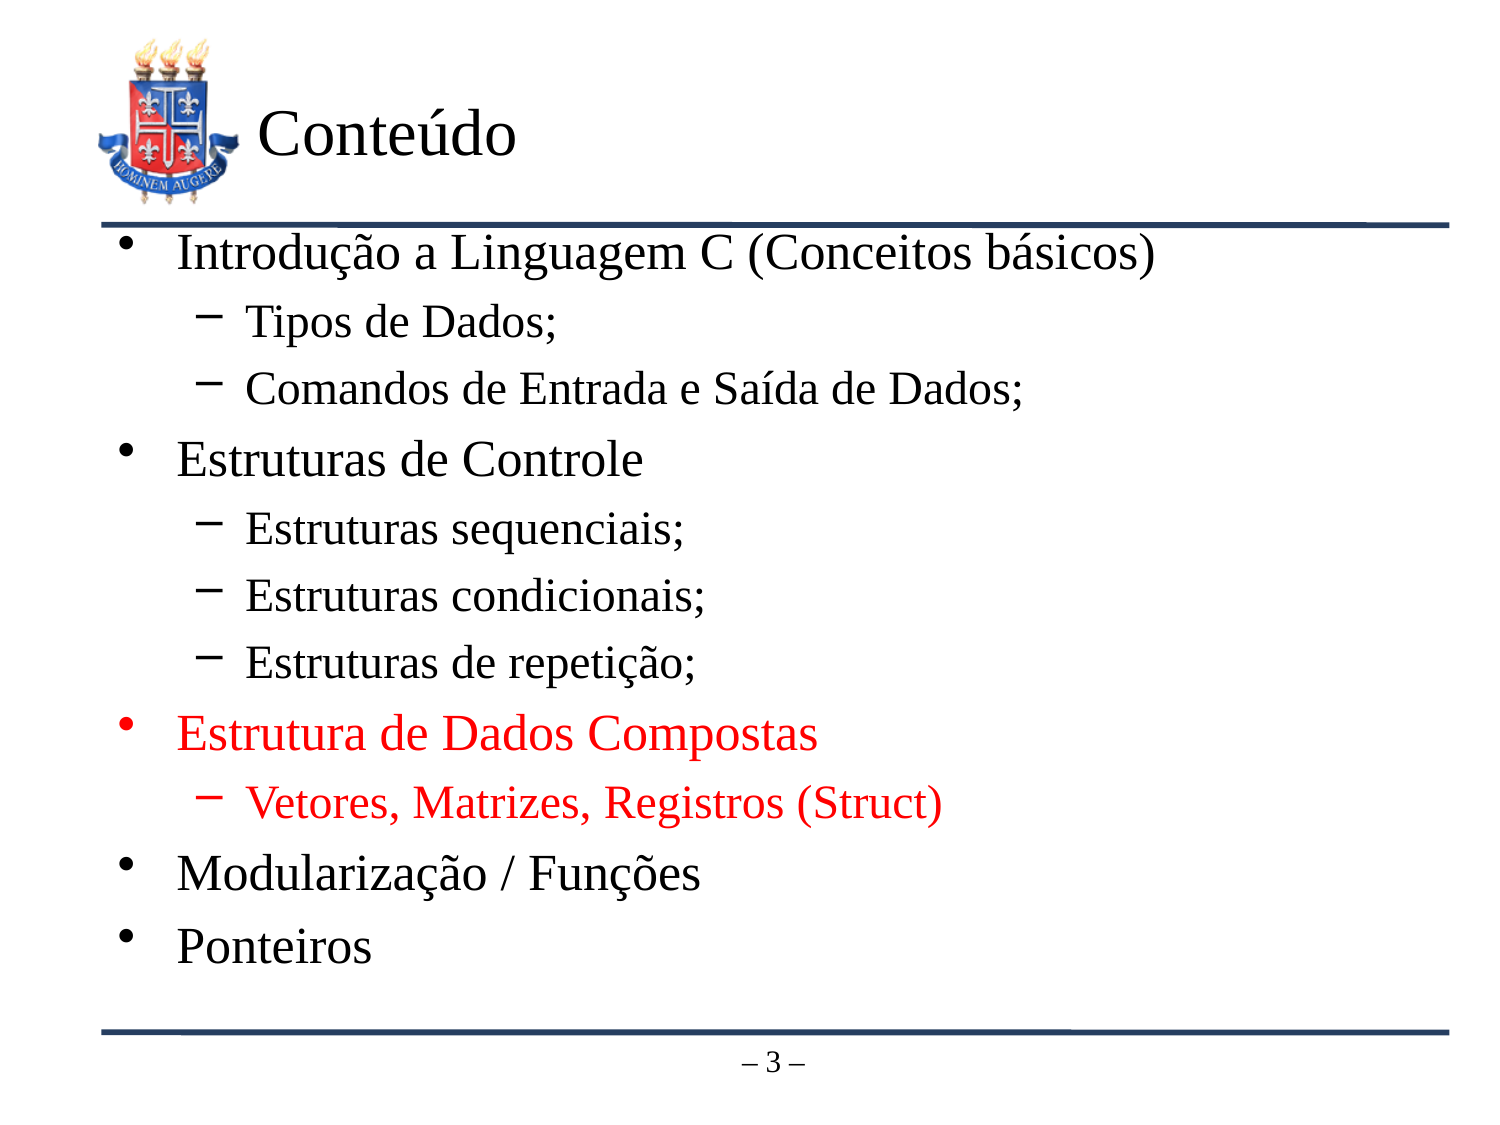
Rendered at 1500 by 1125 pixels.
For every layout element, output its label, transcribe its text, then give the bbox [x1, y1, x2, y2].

title Conteúdo [241, 47, 1471, 210]
slide_number – 3 – [598, 1033, 949, 1113]
picture [97, 27, 246, 209]
list Introdução a Linguagem C (Conceitos básicos) Tipos de Dados; Comandos de Entrada e Saída de Dados; Estruturas de Controle Estruturas sequenciais; Estruturas condicionais; Estruturas de repetição; Estrutura de Dados Compostas Vetores, Matrizes, Registros (Struct) Modularização / Funções Ponteiros [101, 209, 1446, 1015]
